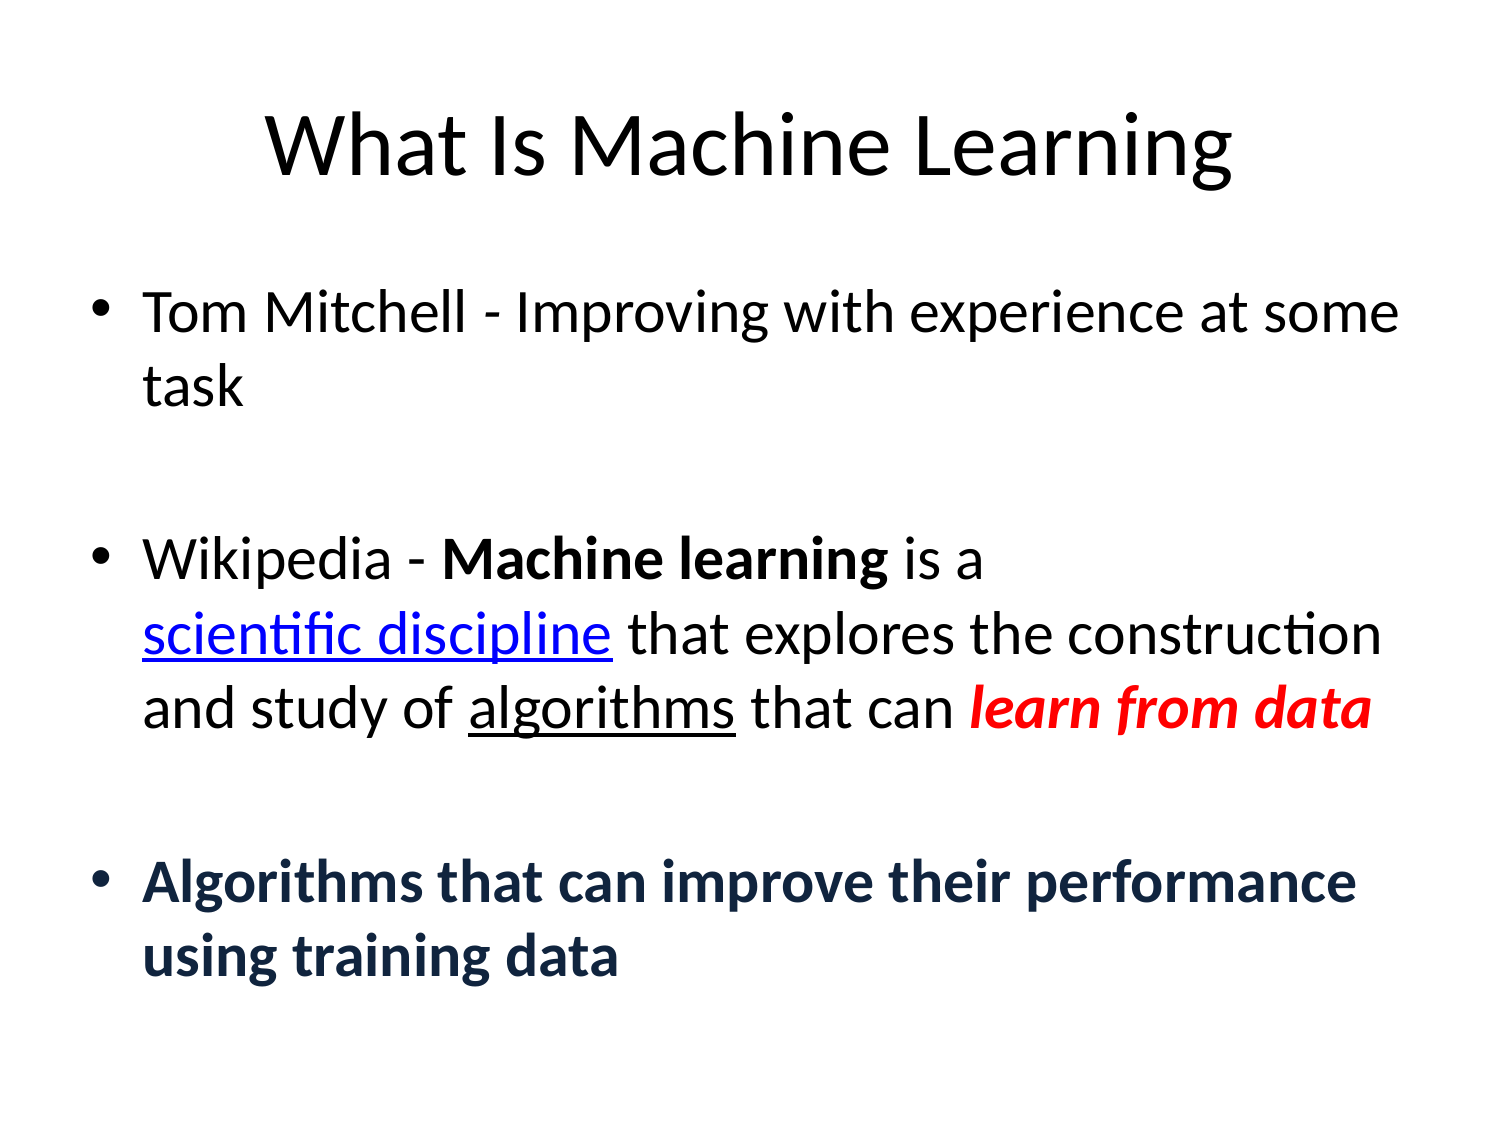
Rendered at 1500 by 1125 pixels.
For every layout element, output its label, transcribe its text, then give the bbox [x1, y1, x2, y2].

title What Is Machine Learning [75, 45, 1425, 233]
list Tom Mitchell - Improving with experience at some task Wikipedia - Machine learning is a scientific discipline that explores the construction and study of algorithms that can learn from data Algorithms that can improve their performance using training data [75, 262, 1425, 1005]
